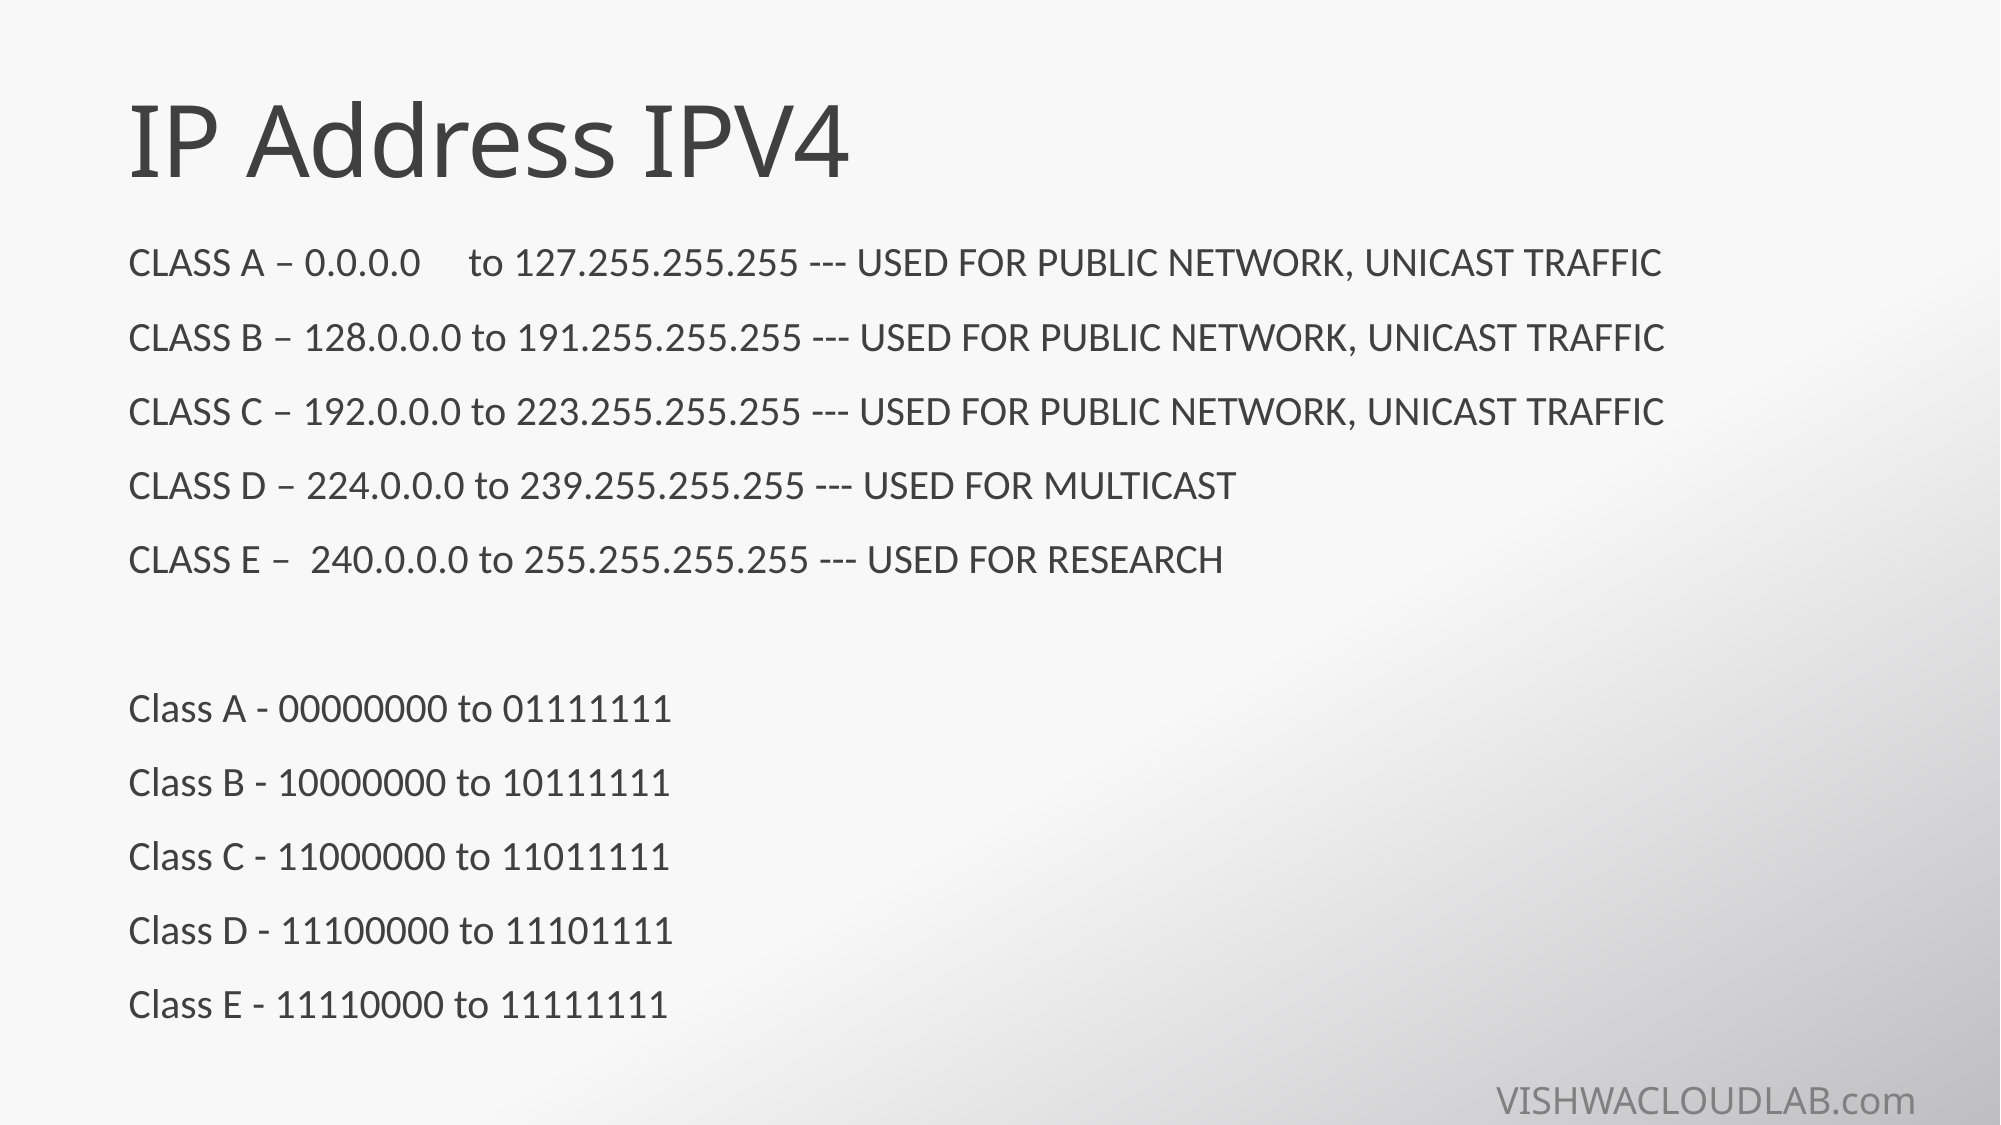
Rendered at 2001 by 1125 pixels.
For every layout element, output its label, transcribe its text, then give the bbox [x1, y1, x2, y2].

list CLASS A – 0.0.0.0 to 127.255.255.255 --- USED FOR PUBLIC NETWORK, UNICAST TRAFFIC CLASS B – 128.0.0.0 to 191.255.255.255 --- USED FOR PUBLIC NETWORK, UNICAST TRAFFIC CLASS C – 192.0.0.0 to 223.255.255.255 --- USED FOR PUBLIC NETWORK, UNICAST TRAFFIC CLASS D – 224.0.0.0 to 239.255.255.255 --- USED FOR MULTICAST CLASS E – 240.0.0.0 to 255.255.255.255 --- USED FOR RESEARCH Class A - 00000000 to 01111111 Class B - 10000000 to 10111111 Class C - 11000000 to 11011111 Class D - 11100000 to 11101111 Class E - 11110000 to 11111111 [113, 233, 1764, 1099]
title IP Address IPV4 [113, 47, 1764, 206]
